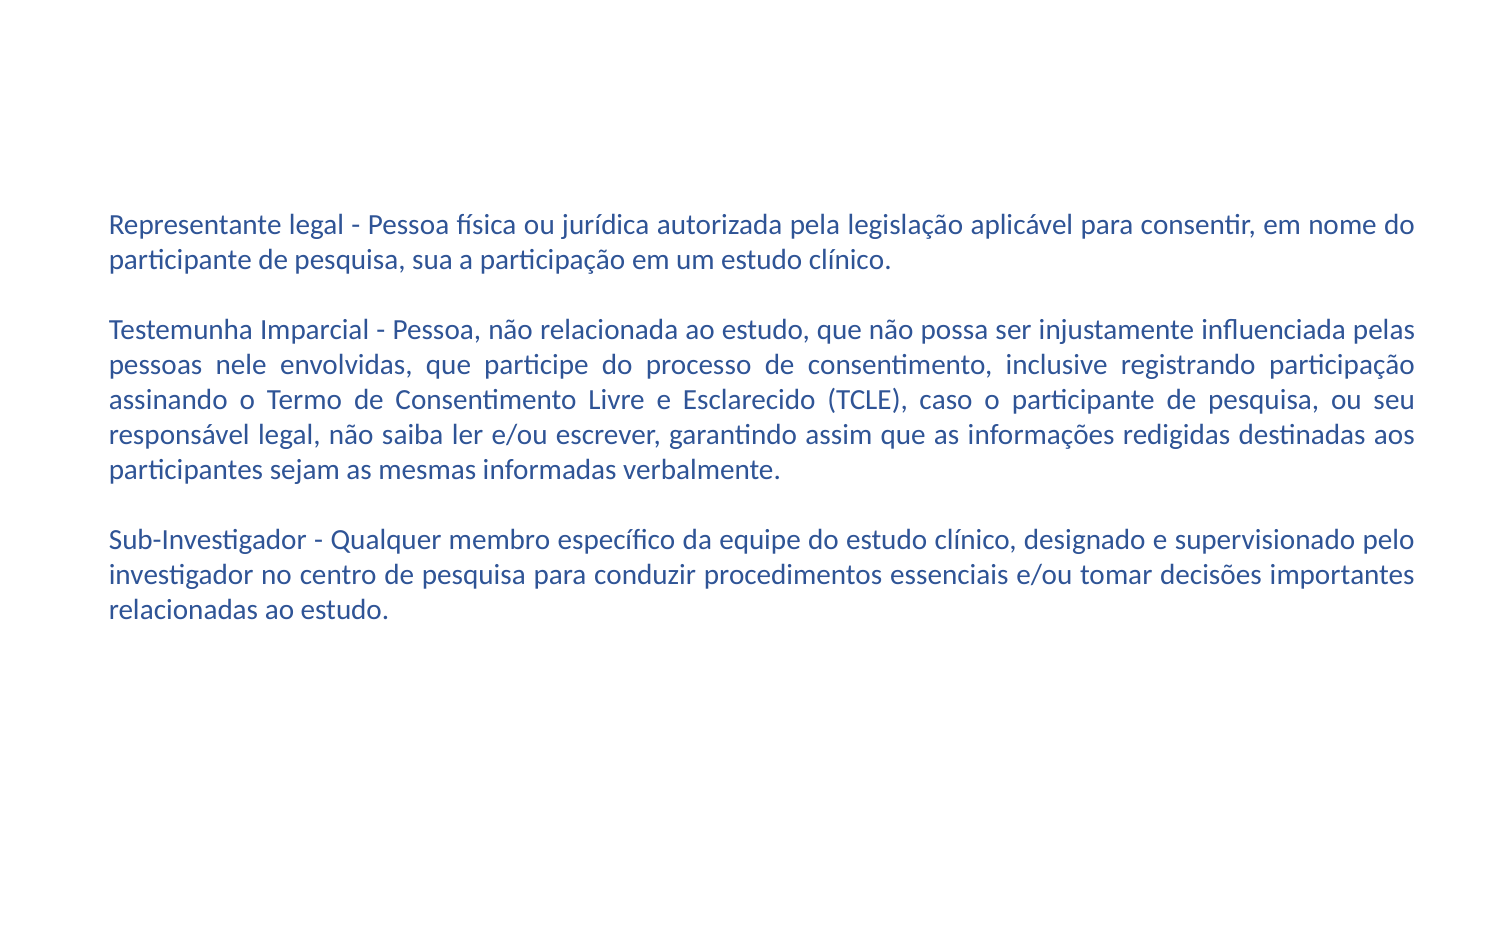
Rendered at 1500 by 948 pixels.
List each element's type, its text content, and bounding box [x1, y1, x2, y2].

text_box Representante legal - Pessoa física ou jurídica autorizada pela legislação aplicável para consentir, em nome do participante de pesquisa, sua a participação em um estudo clínico. Testemunha Imparcial - Pessoa, não relacionada ao estudo, que não possa ser injustamente influenciada pelas pessoas nele envolvidas, que participe do processo de consentimento, inclusive registrando participação assinando o Termo de Consentimento Livre e Esclarecido (TCLE), caso o participante de pesquisa, ou seu responsável legal, não saiba ler e/ou escrever, garantindo assim que as informações redigidas destinadas aos participantes sejam as mesmas informadas verbalmente. Sub-Investigador - Qualquer membro específico da equipe do estudo clínico, designado e supervisionado pelo investigador no centro de pesquisa para conduzir procedimentos essenciais e/ou tomar decisões importantes relacionadas ao estudo. [94, 198, 1431, 633]
